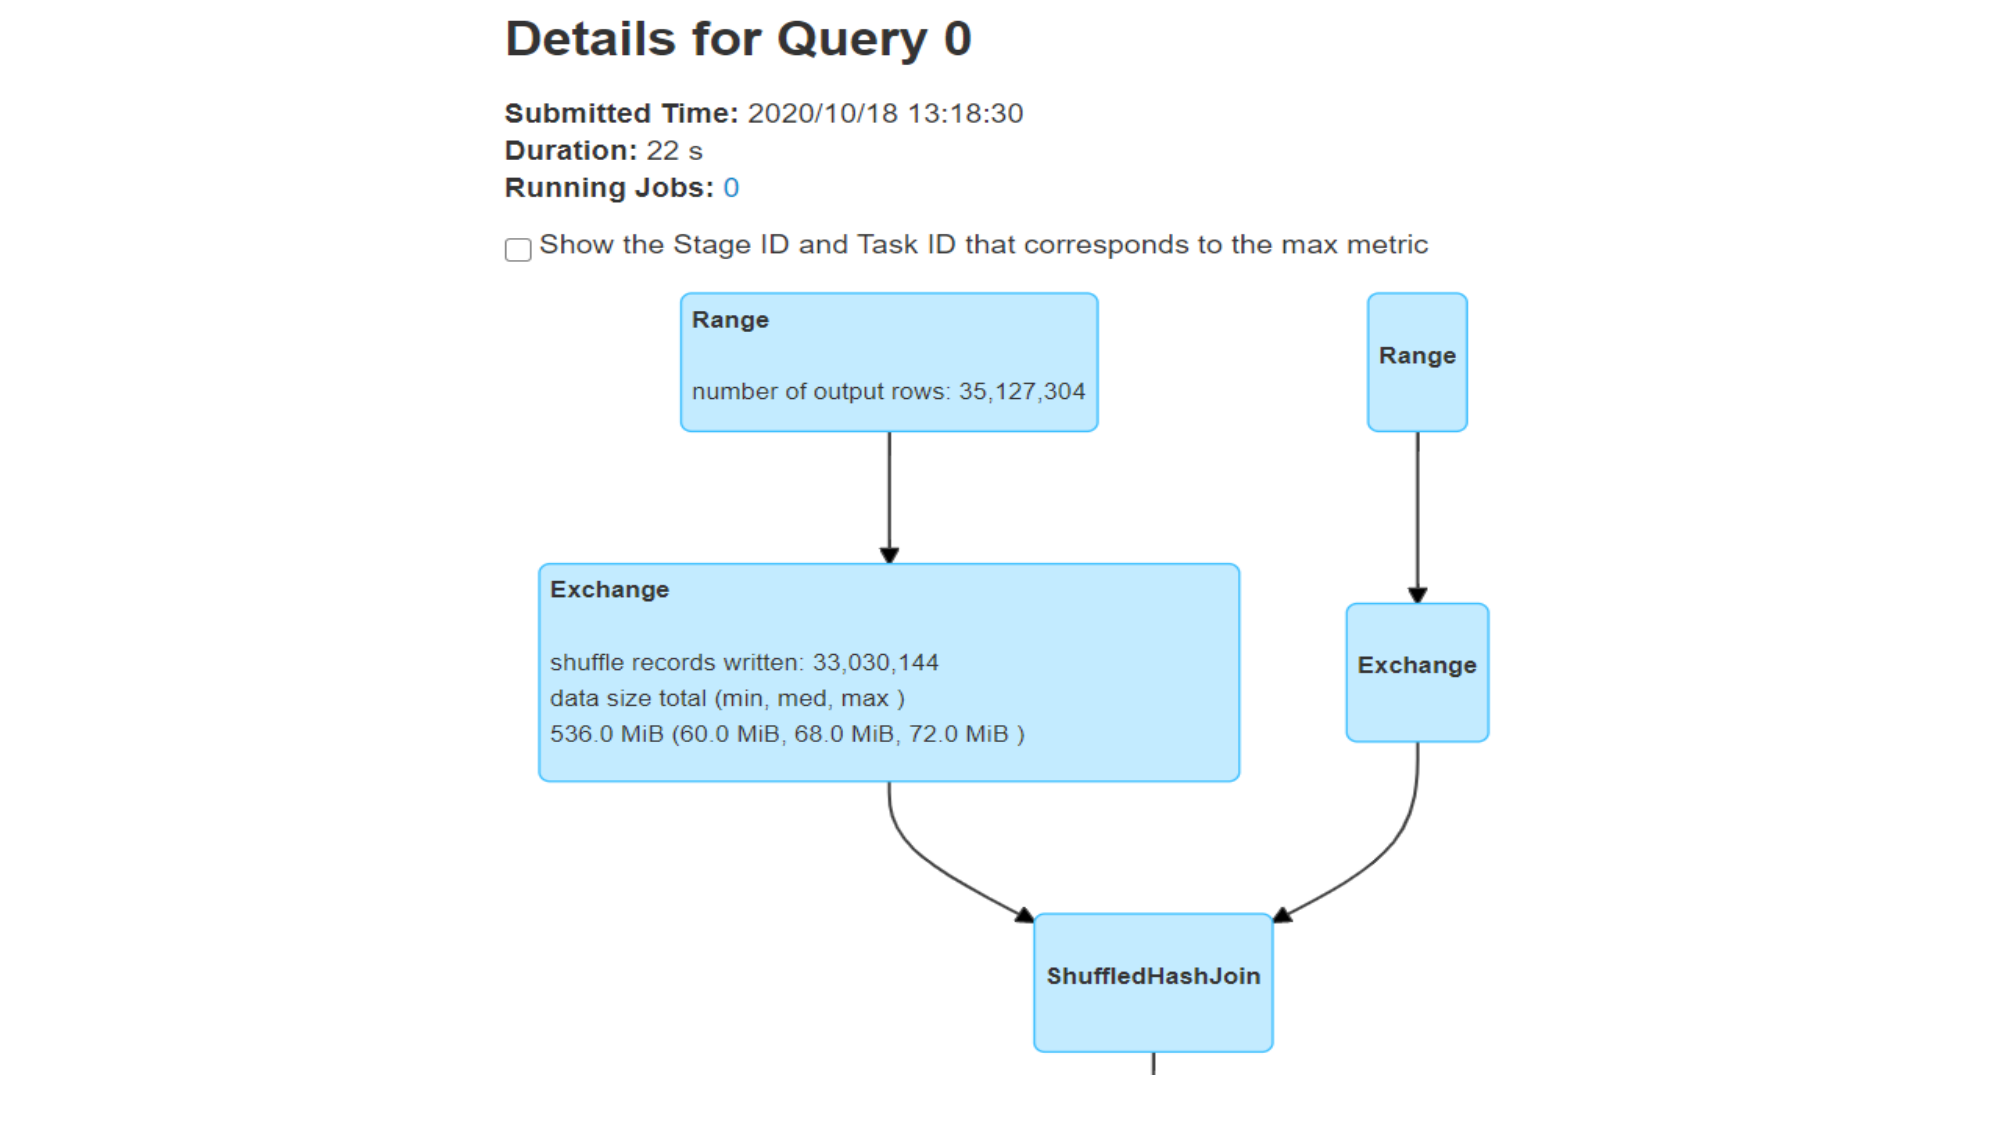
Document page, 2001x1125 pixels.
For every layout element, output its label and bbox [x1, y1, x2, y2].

picture [474, 0, 1914, 1075]
